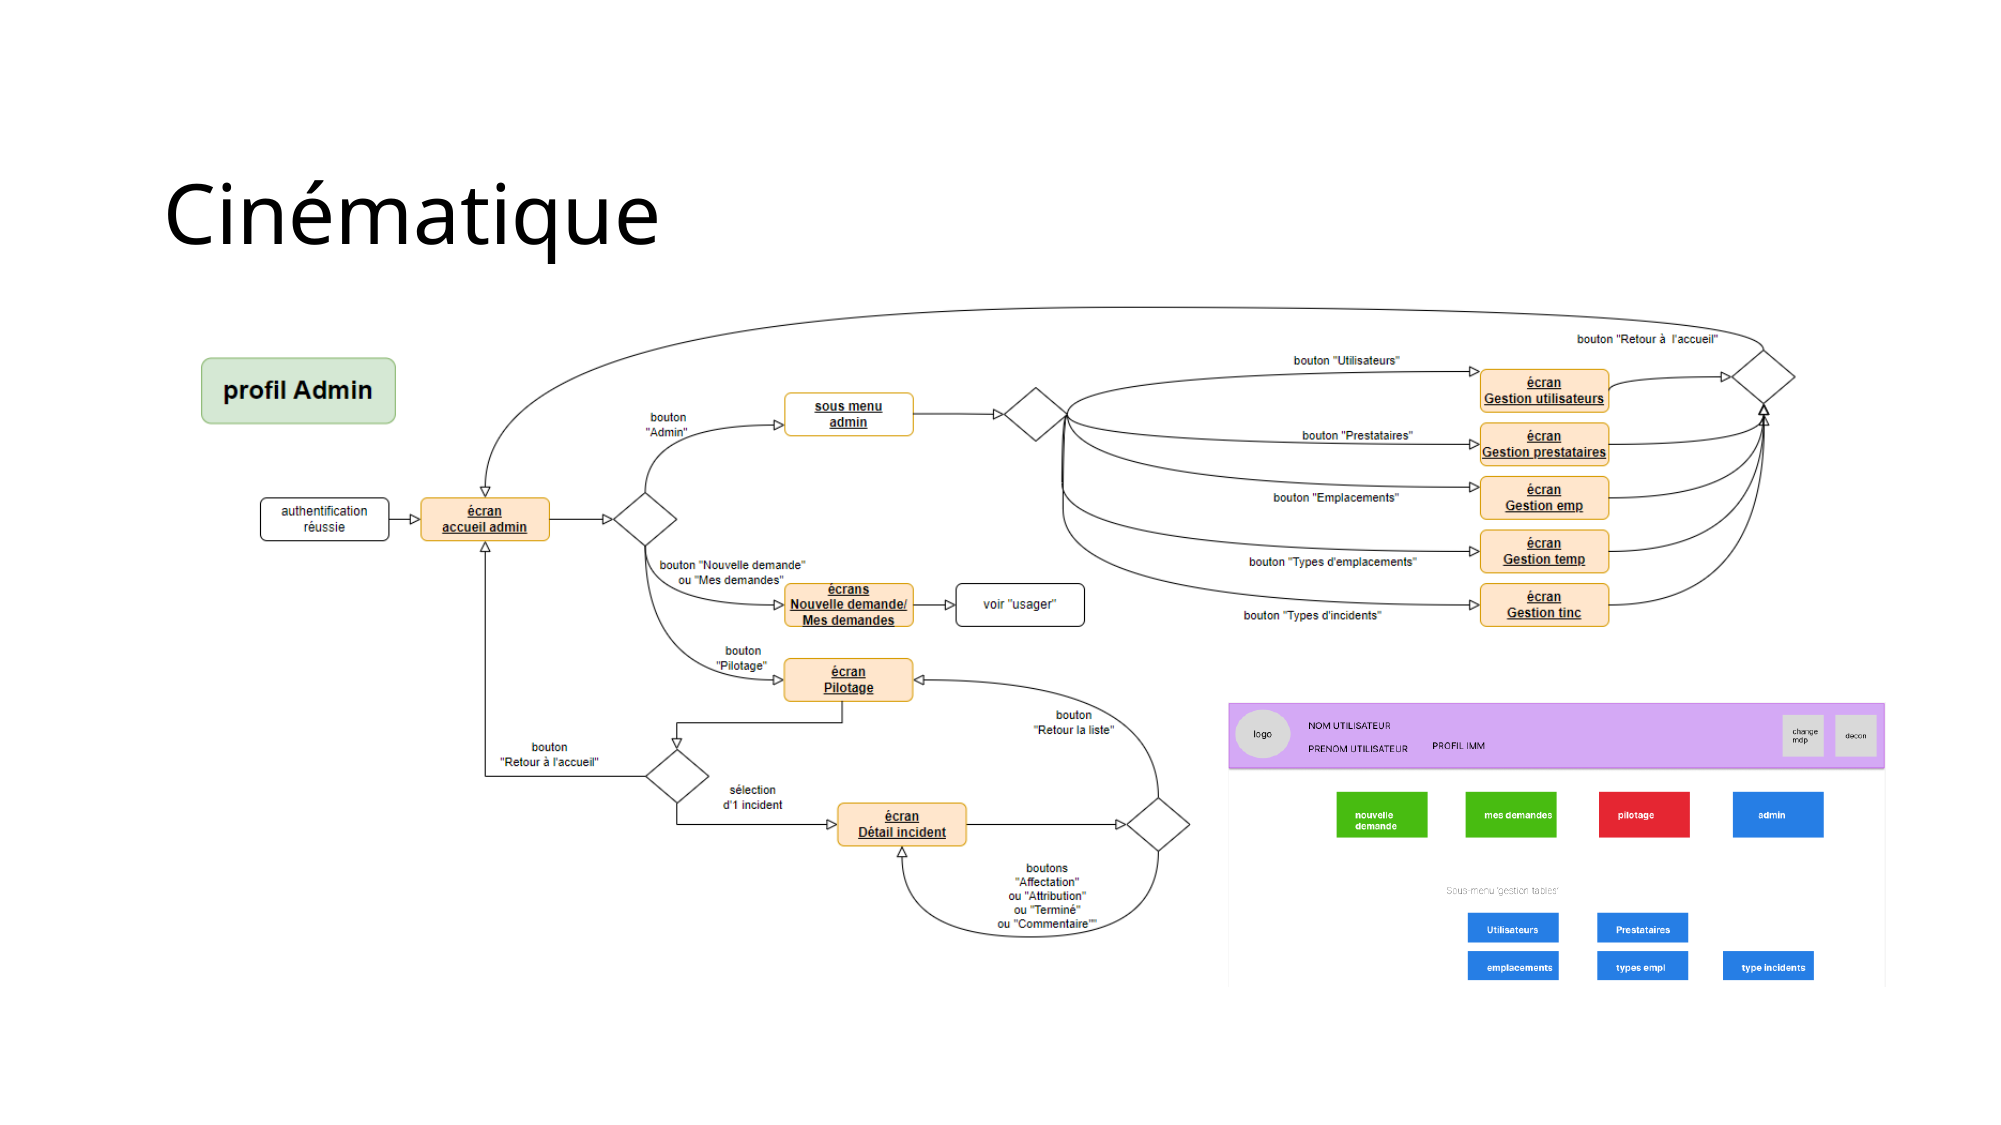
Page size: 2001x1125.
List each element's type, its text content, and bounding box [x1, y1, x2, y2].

picture [199, 280, 1886, 987]
title Cinématique [148, 149, 1060, 270]
